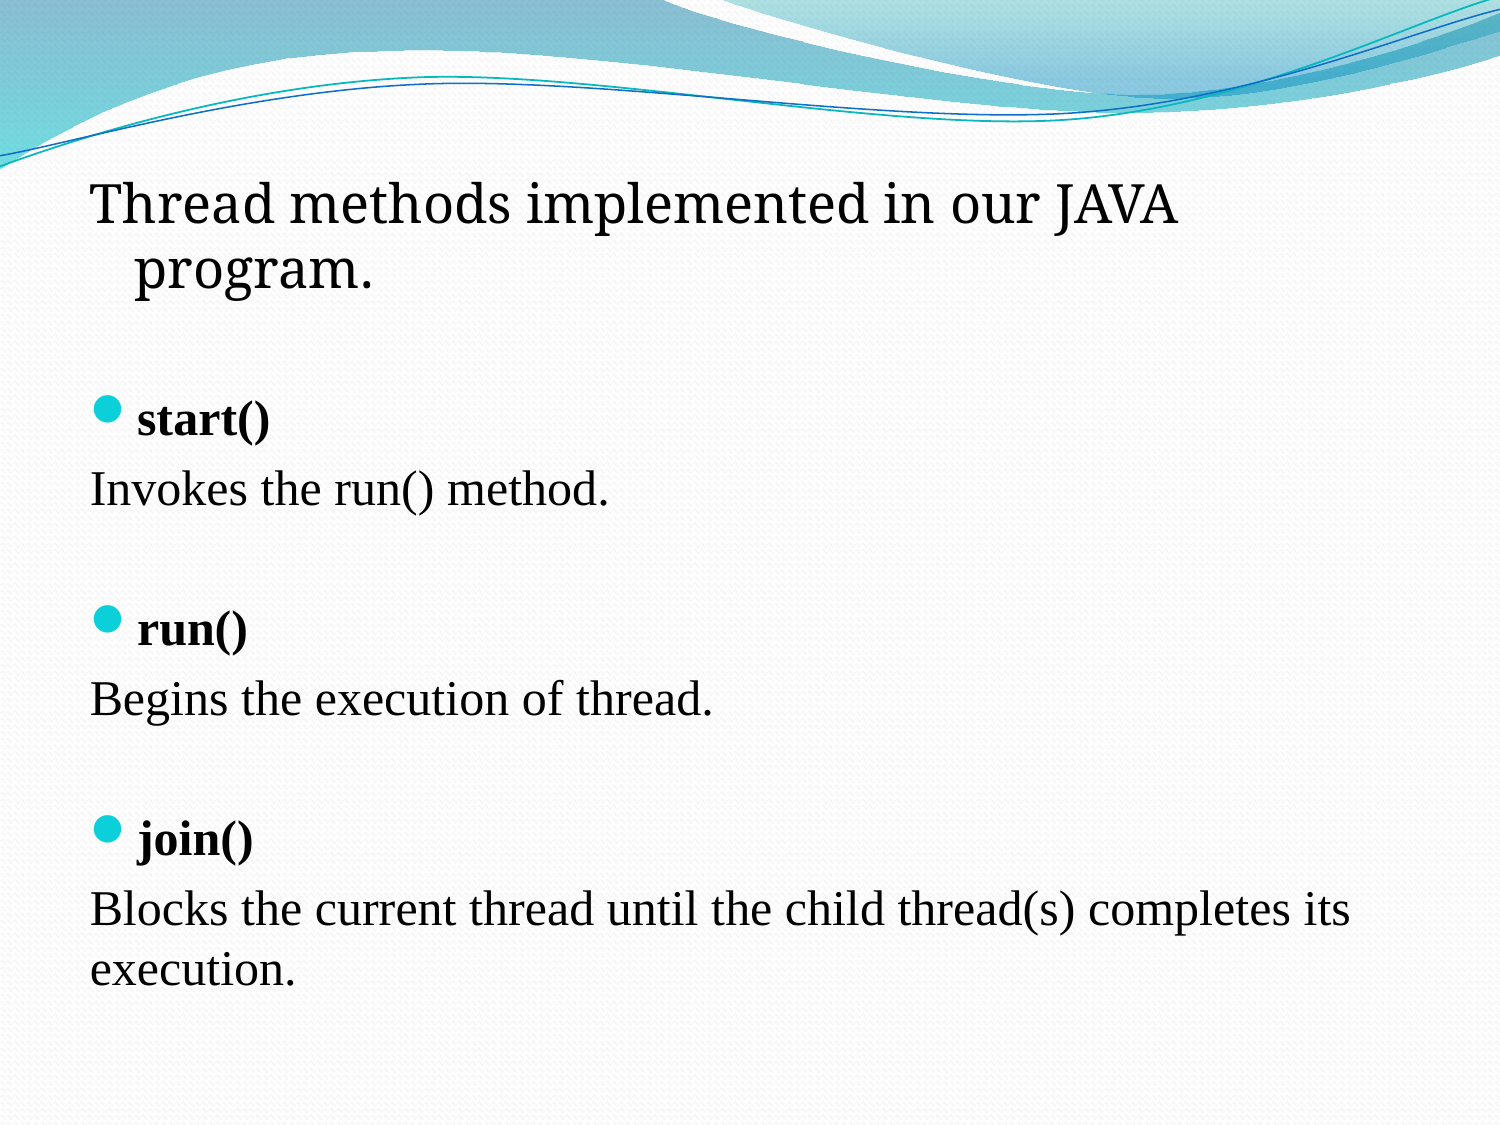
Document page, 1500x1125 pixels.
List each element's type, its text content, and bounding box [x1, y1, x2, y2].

list Thread methods implemented in our JAVA program. start() Invokes the run() method. run() Begins the execution of thread. join() Blocks the current thread until the child thread(s) completes its execution. [75, 162, 1425, 1038]
